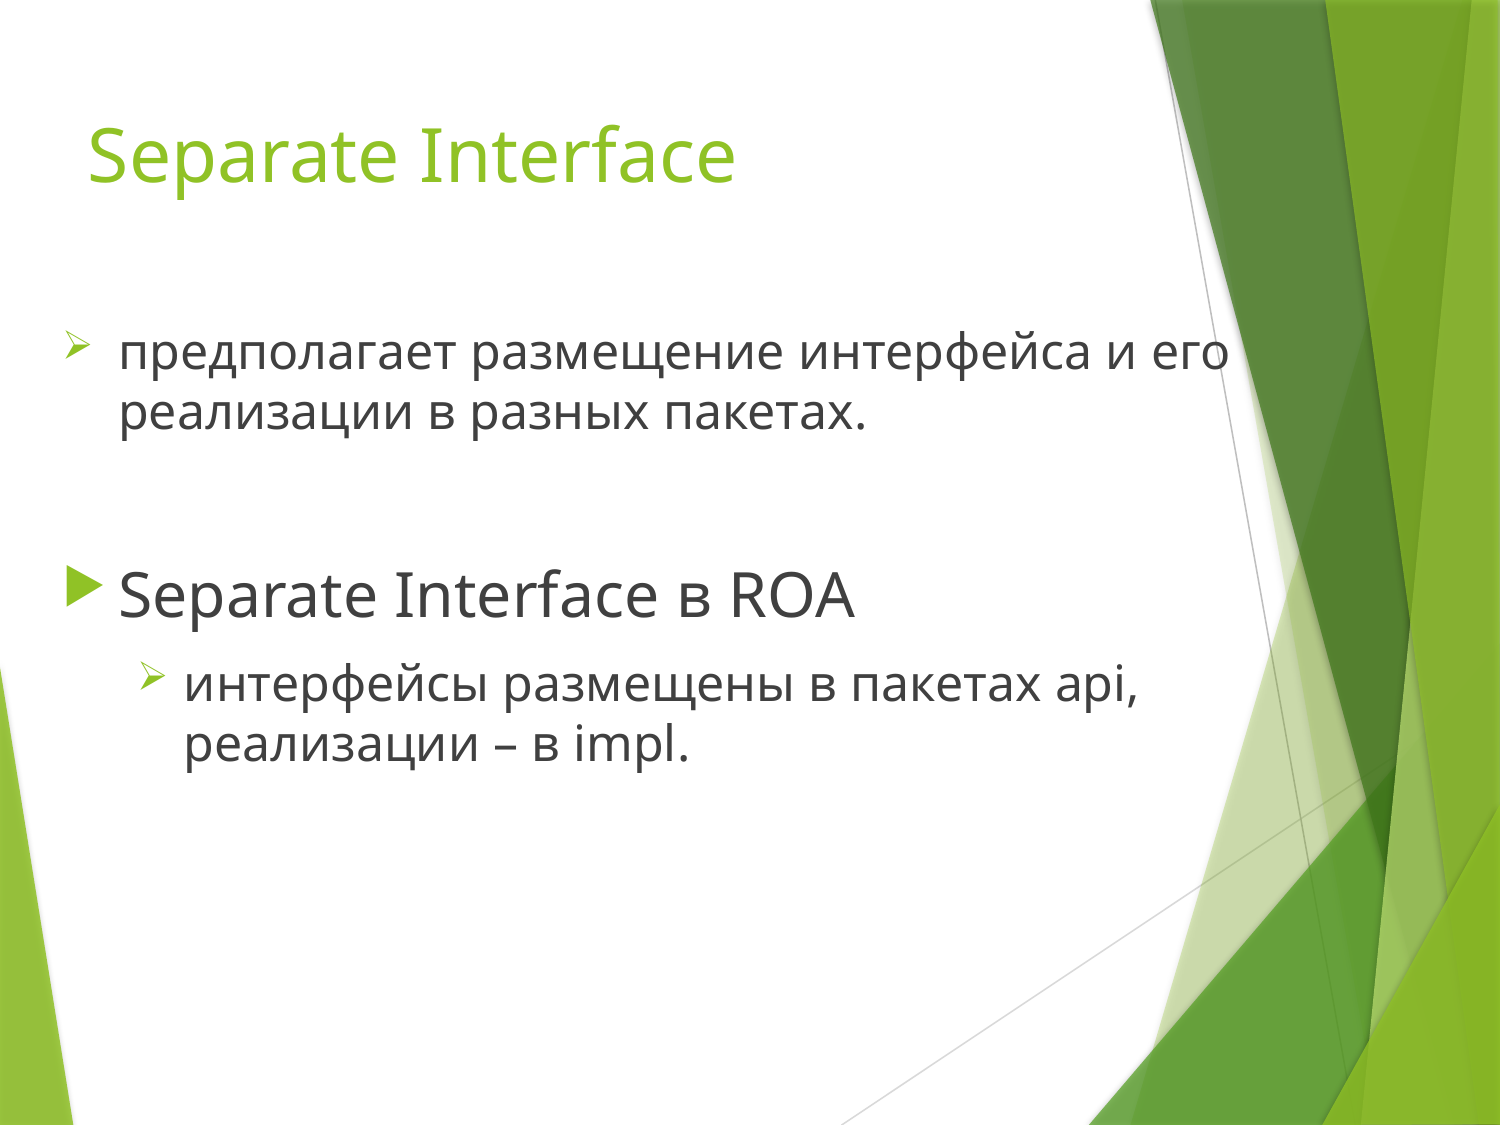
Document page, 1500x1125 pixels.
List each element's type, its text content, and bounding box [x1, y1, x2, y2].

list предполагает размещение интерфейса и его реализации в разных пакетах. Separate Interface в ROA интерфейсы размещены в пакетах api, реализации – в impl. [47, 231, 1272, 992]
title Separate Interface [72, 99, 1272, 210]
